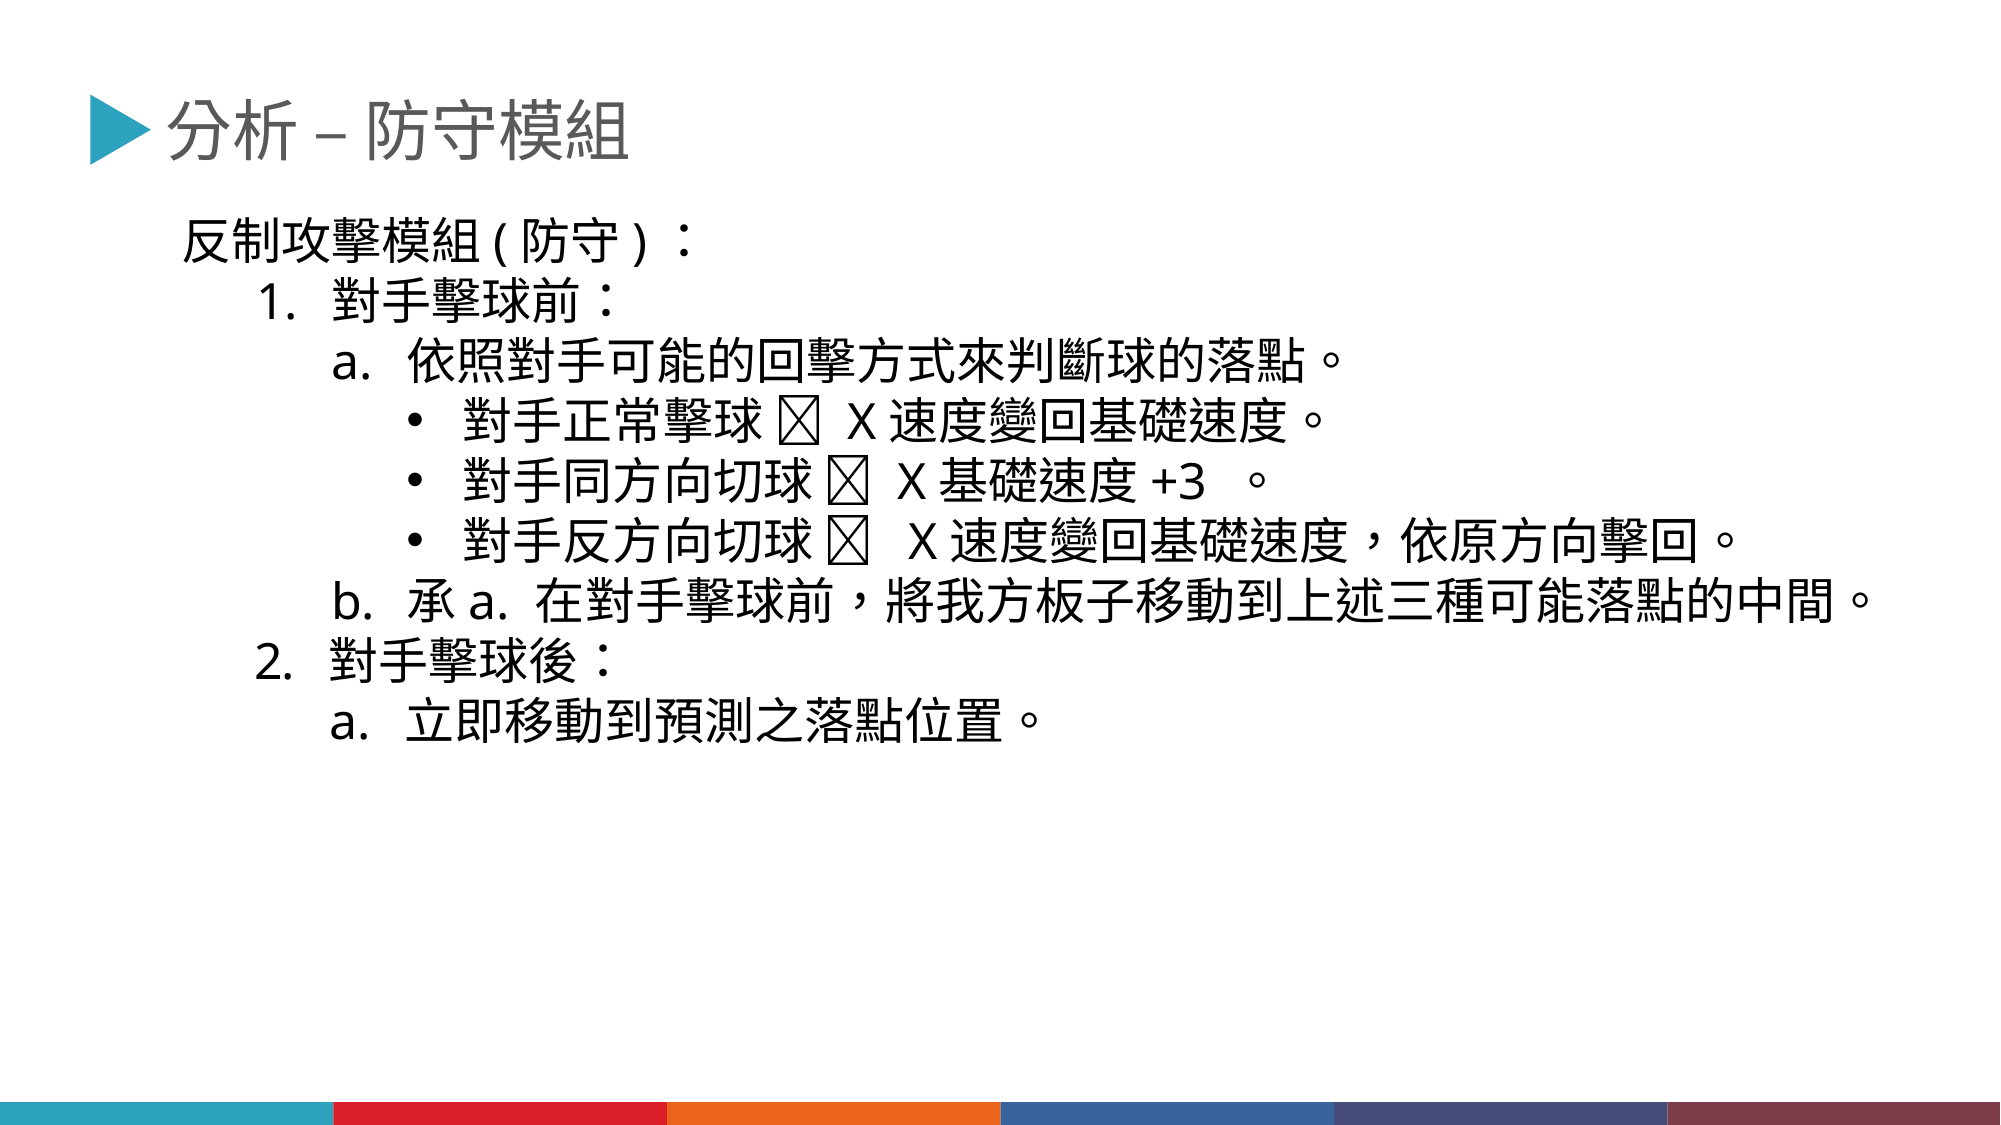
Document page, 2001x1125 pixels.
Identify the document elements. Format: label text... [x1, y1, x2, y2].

text_box [89, 92, 154, 167]
text_box 反制攻擊模組(防守)： 對手擊球前： 依照對手可能的回擊方式來判斷球的落點。 對手正常擊球  X速度變回基礎速度。 對手同方向切球  X基礎速度+3 。 對手反方向切球  X速度變回基礎速度，依原方向擊回。 承a. 在對手擊球前，將我方板子移動到上述三種可能落點的中間。 對手擊球後： 立即移動到預測之落點位置。 [166, 201, 1873, 757]
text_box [0, 1101, 2000, 1125]
text_box 分析 – 防守模組 [150, 81, 720, 177]
